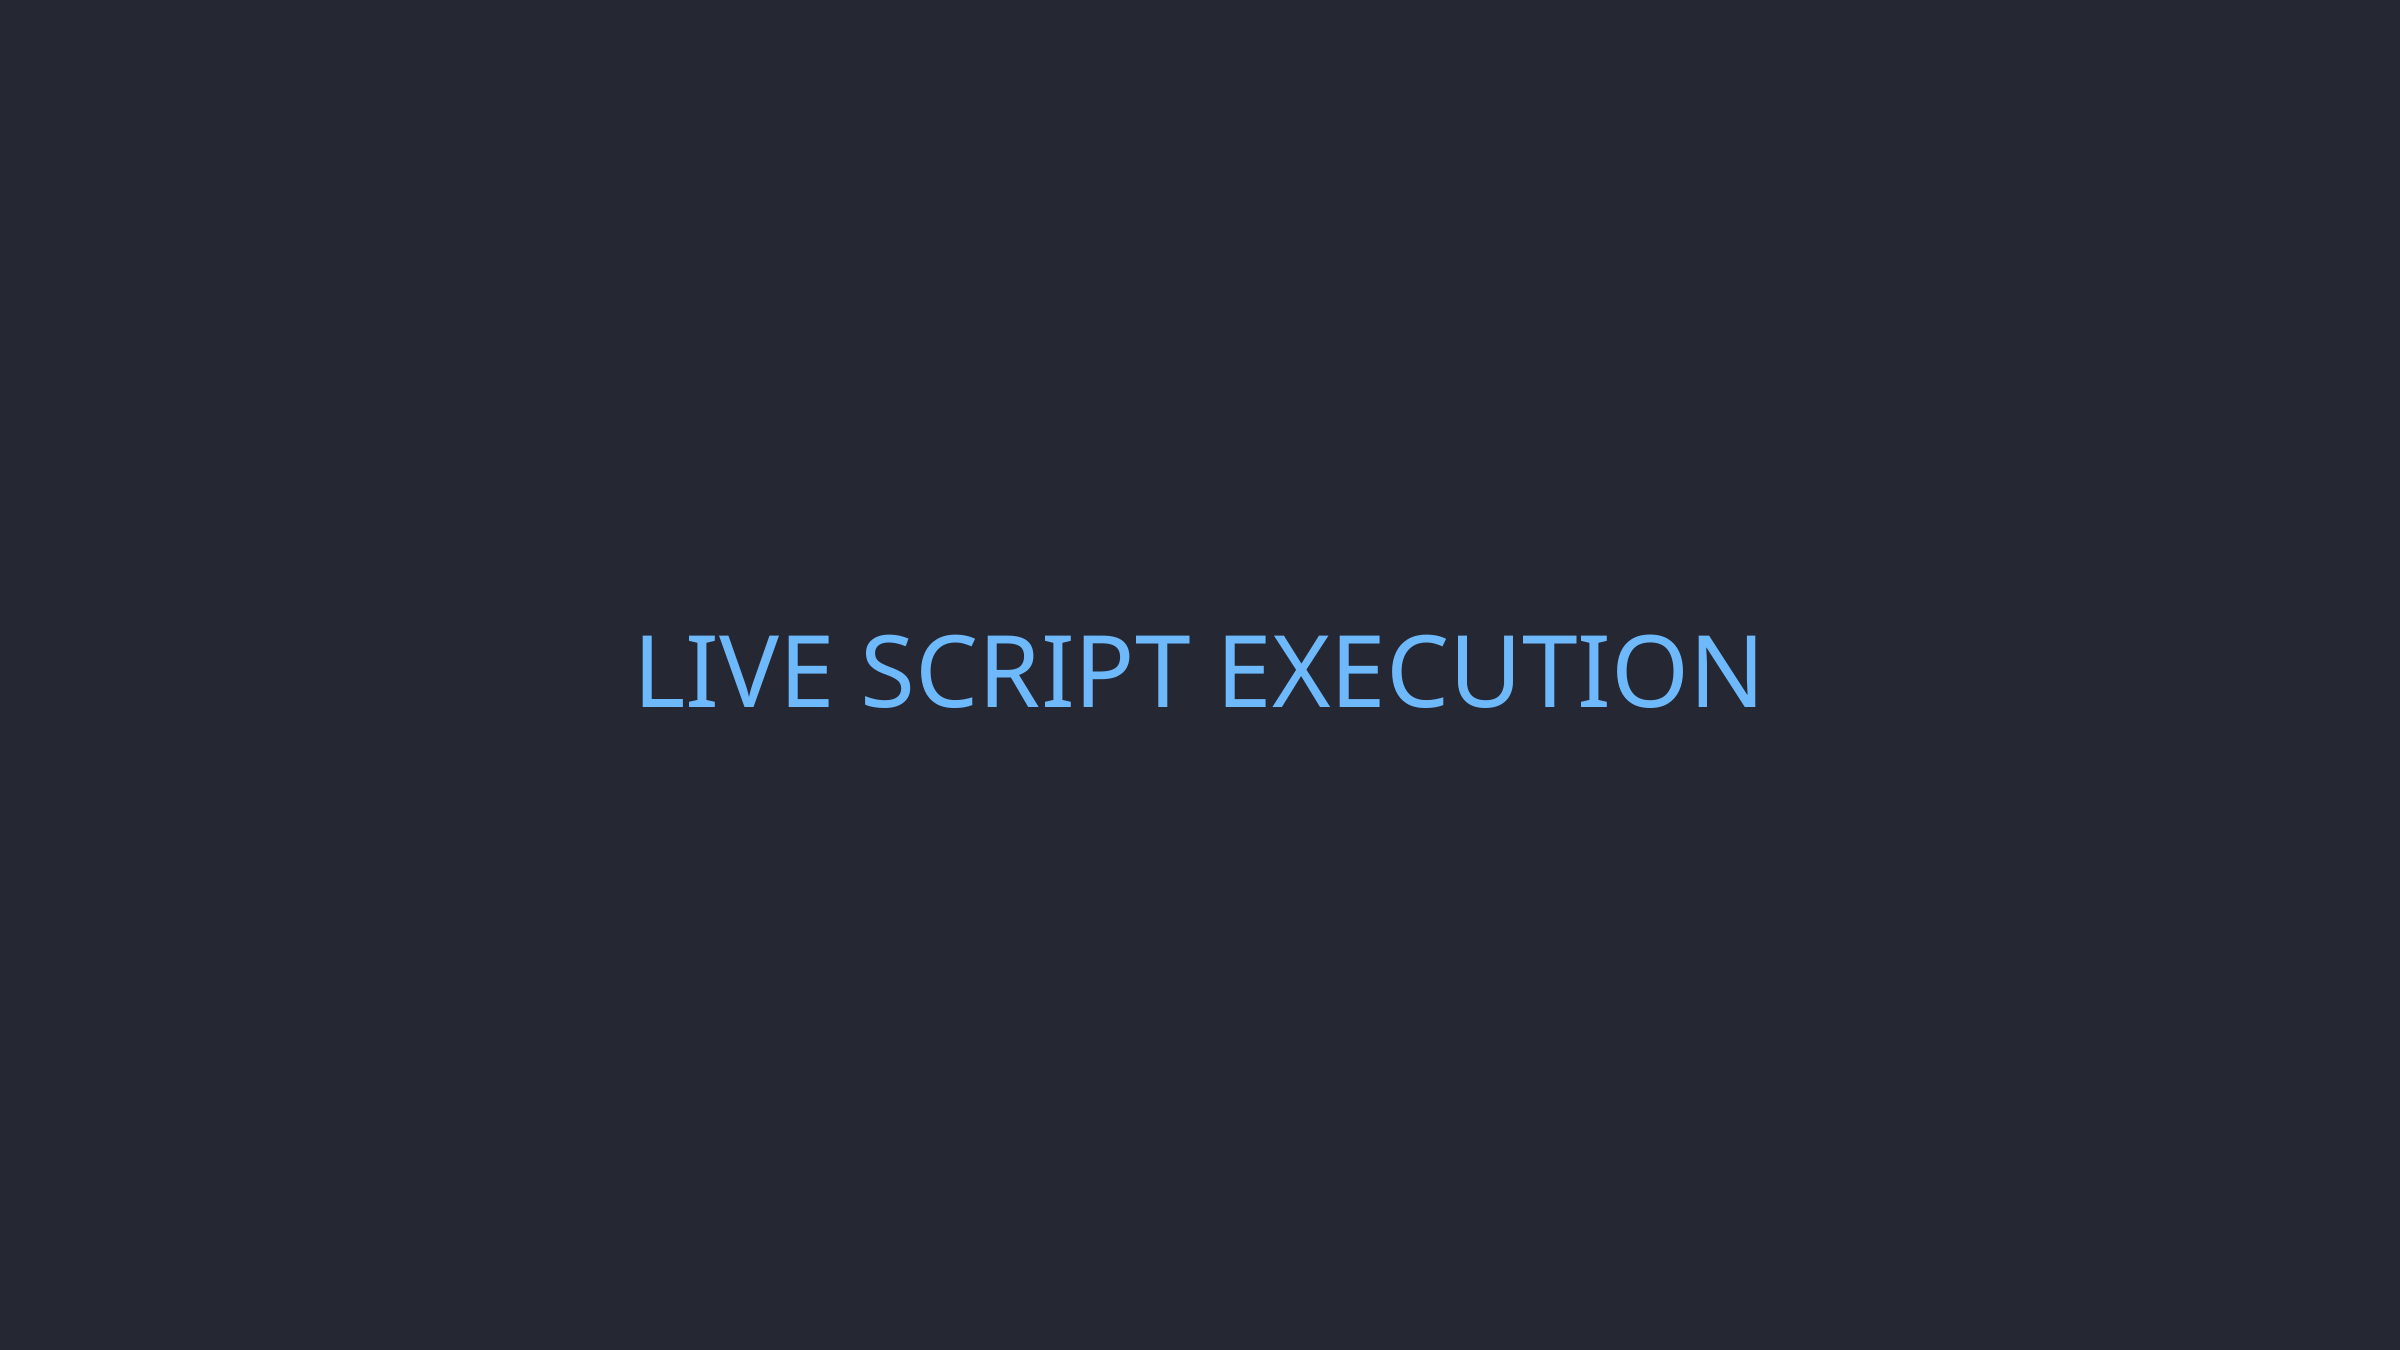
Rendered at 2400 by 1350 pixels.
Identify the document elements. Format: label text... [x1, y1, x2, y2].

text_box LIVE SCRIPT EXECUTION [588, 630, 1812, 720]
text_box [0, 0, 2400, 1350]
